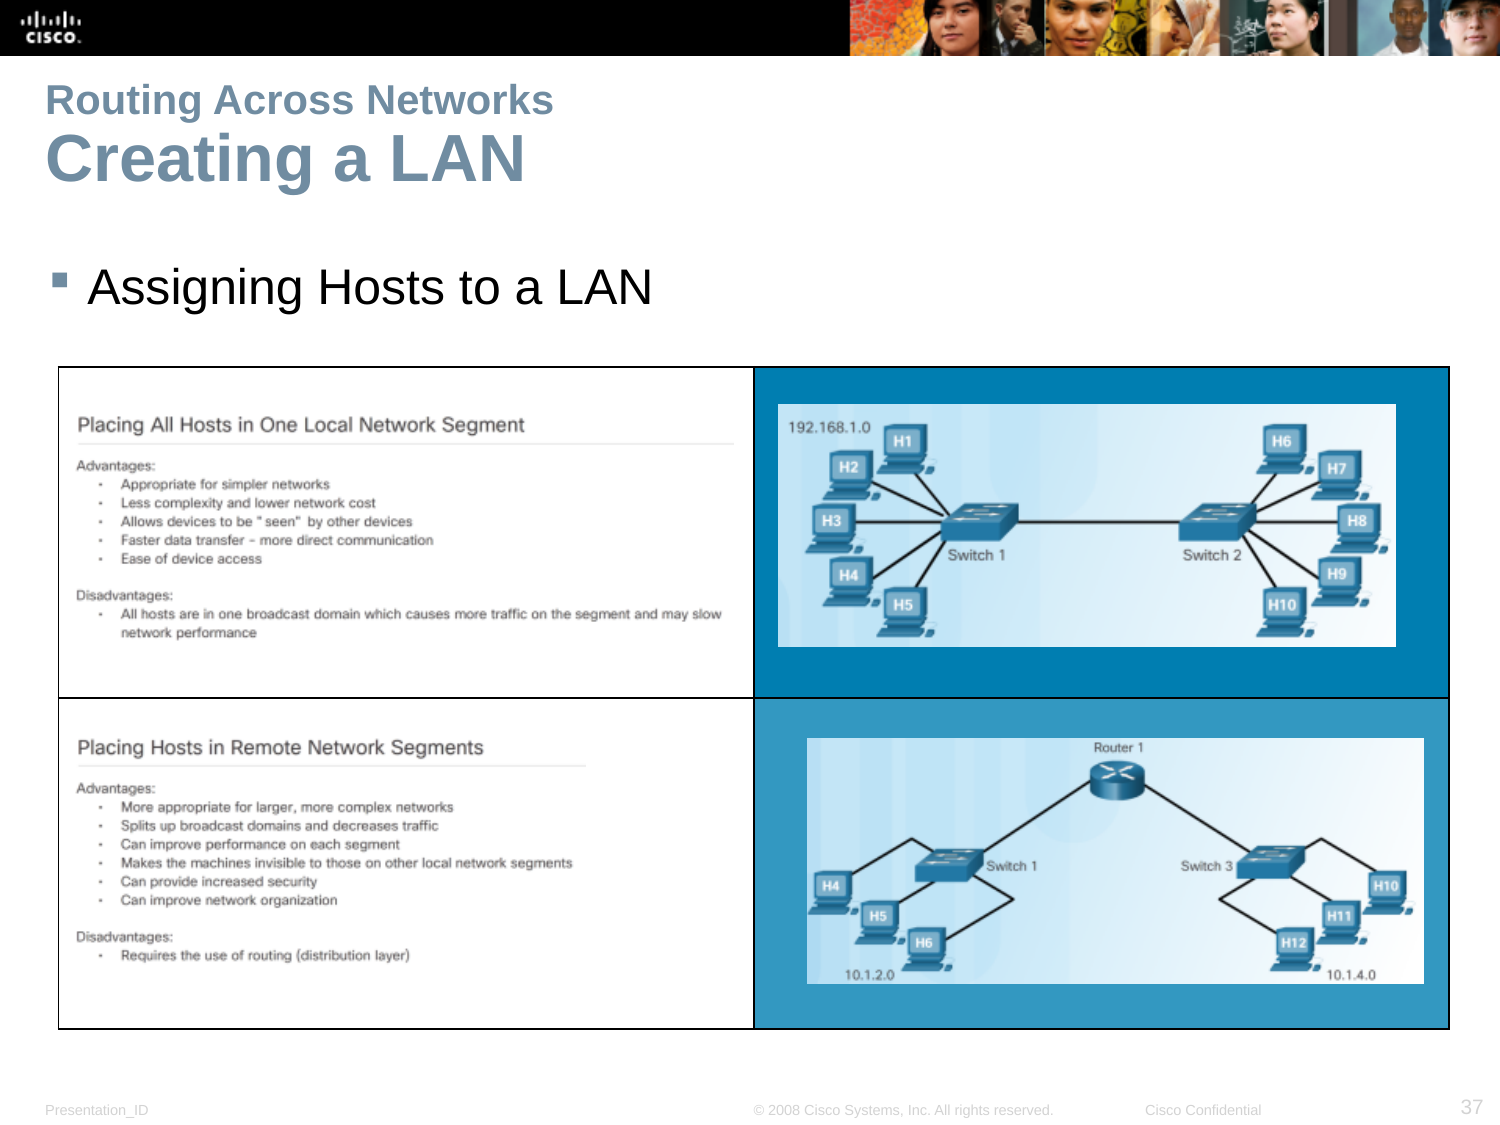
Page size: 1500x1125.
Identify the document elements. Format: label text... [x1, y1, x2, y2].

list Assigning Hosts to a LAN [34, 252, 1468, 1061]
picture [0, 0, 1500, 56]
title Routing Across Networks Creating a LAN [31, 64, 1471, 203]
picture [71, 731, 586, 974]
picture [779, 405, 1395, 646]
picture [807, 738, 1425, 984]
picture [71, 408, 734, 647]
